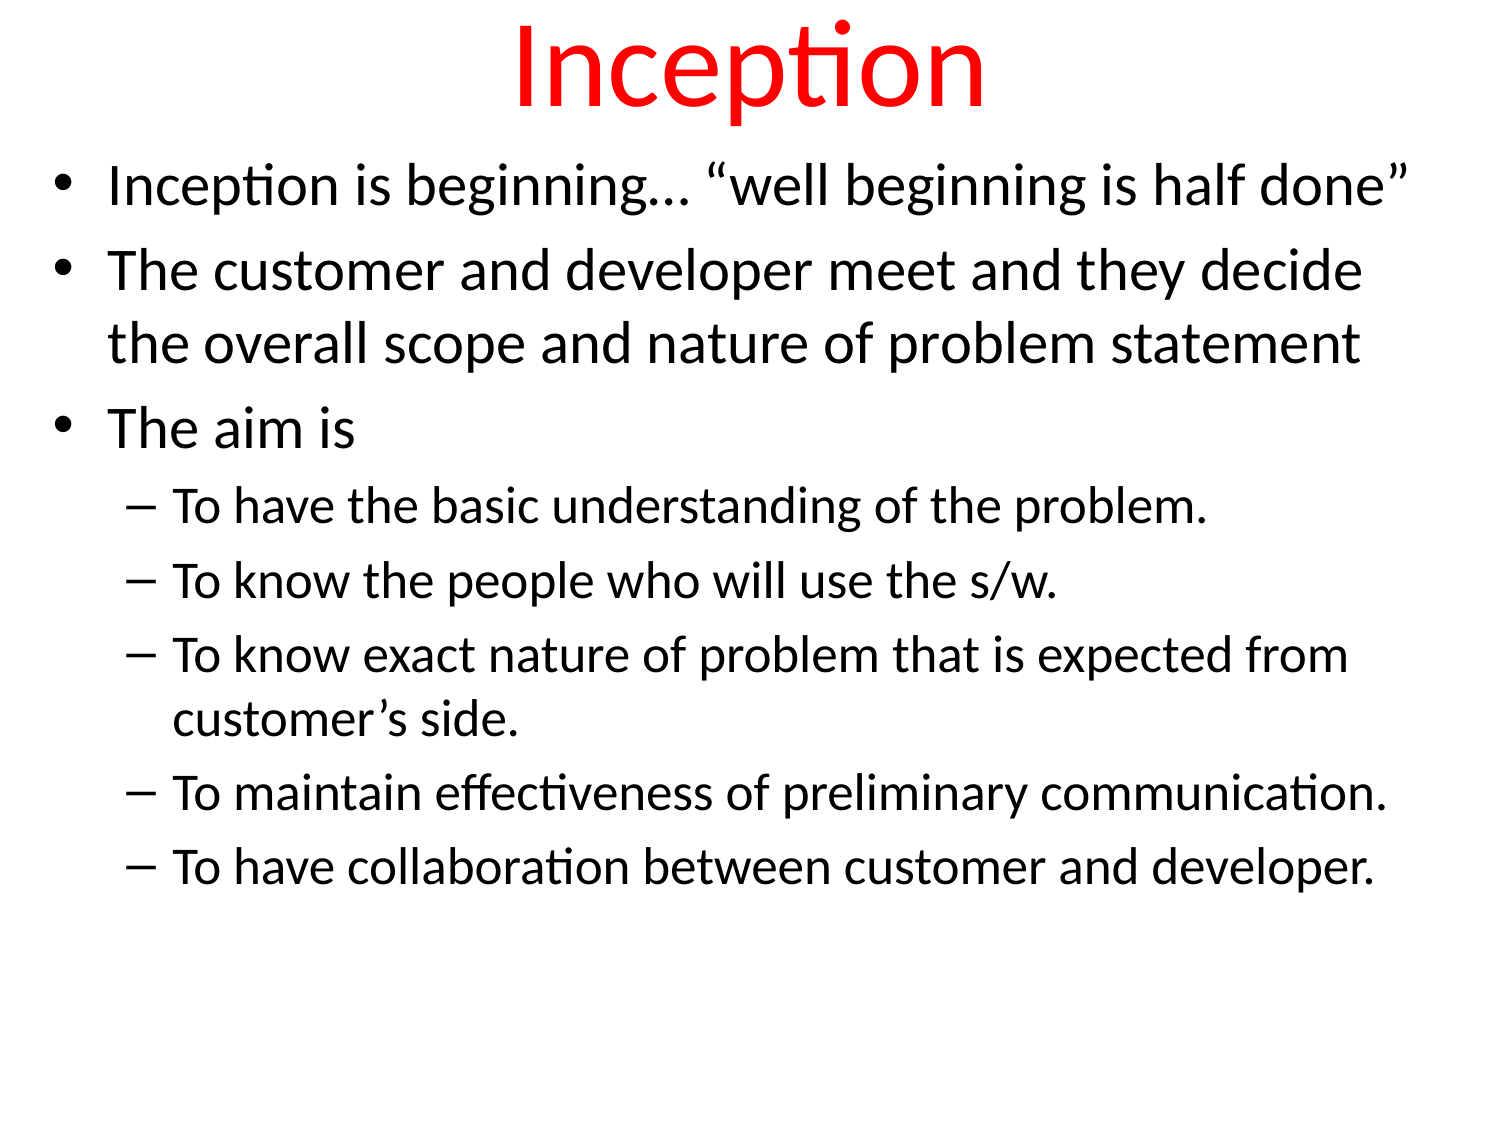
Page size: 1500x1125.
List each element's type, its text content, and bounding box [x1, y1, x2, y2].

list Inception is beginning… “well beginning is half done” The customer and developer meet and they decide the overall scope and nature of problem statement The aim is To have the basic understanding of the problem. To know the people who will use the s/w. To know exact nature of problem that is expected from customer’s side. To maintain effectiveness of preliminary communication. To have collaboration between customer and developer. [37, 137, 1463, 1100]
title Inception [75, 0, 1425, 113]
